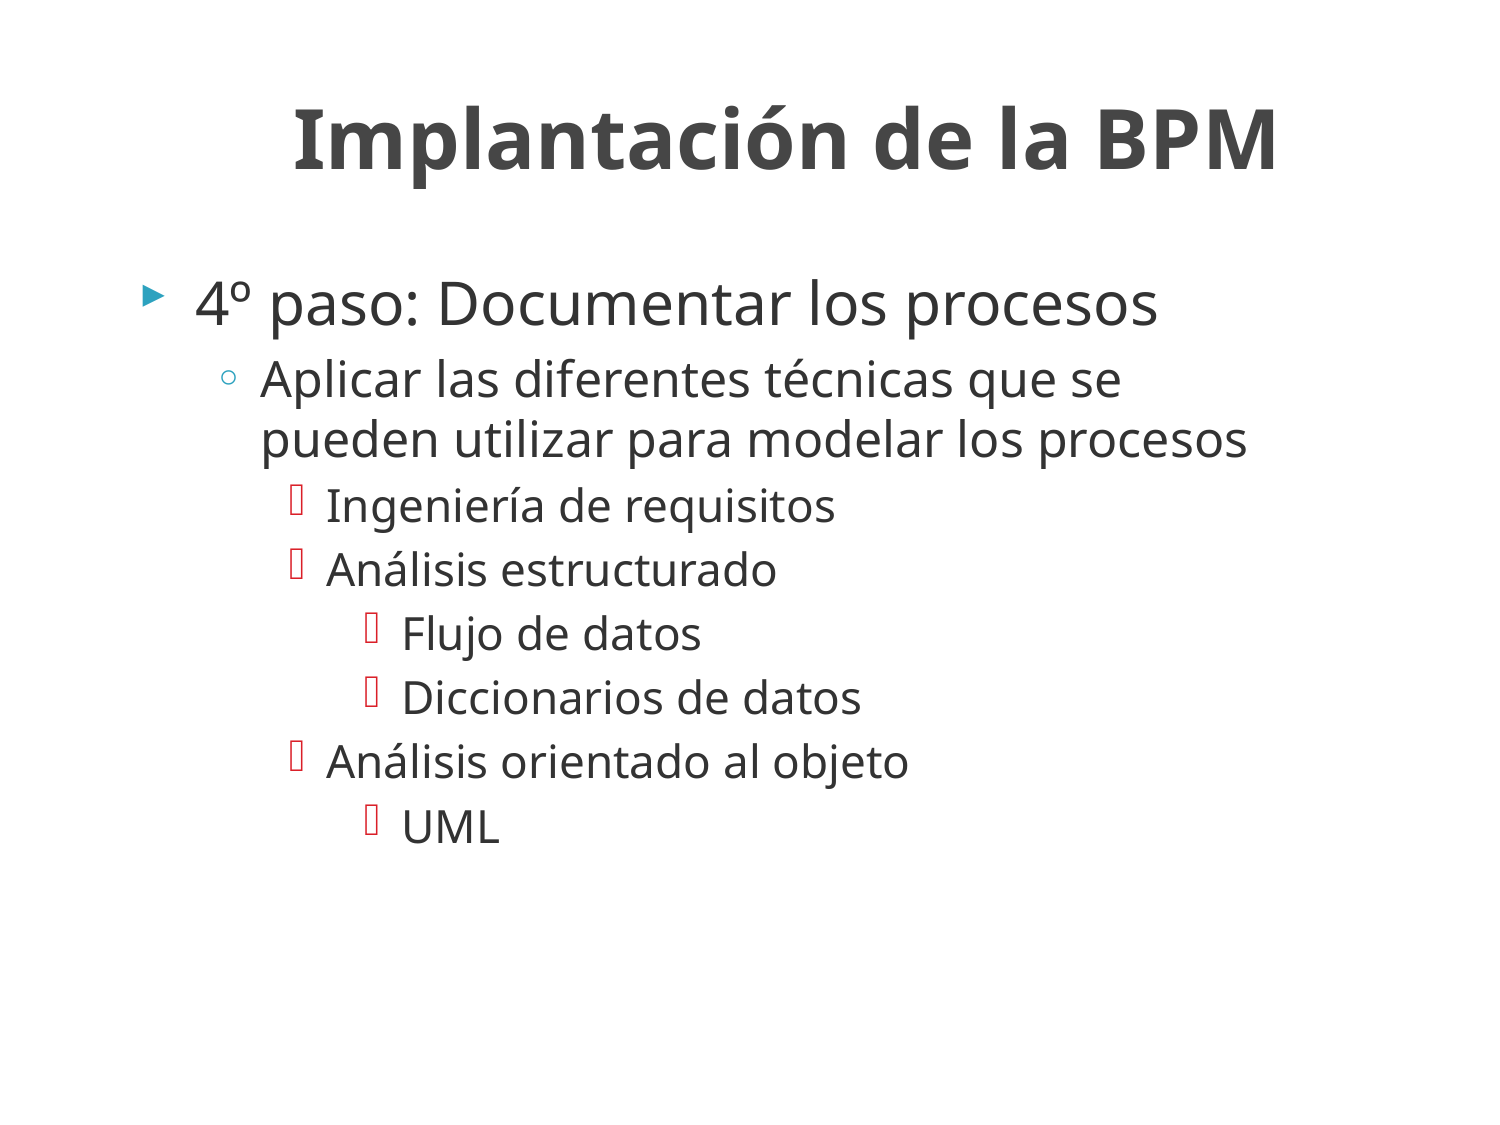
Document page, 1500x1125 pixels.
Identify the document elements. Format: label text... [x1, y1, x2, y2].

list 4º paso: Documentar los procesos Aplicar las diferentes técnicas que se pueden utilizar para modelar los procesos Ingeniería de requisitos Análisis estructurado Flujo de datos Diccionarios de datos Análisis orientado al objeto UML [123, 257, 1313, 1000]
title Implantación de la BPM [112, 42, 1463, 231]
